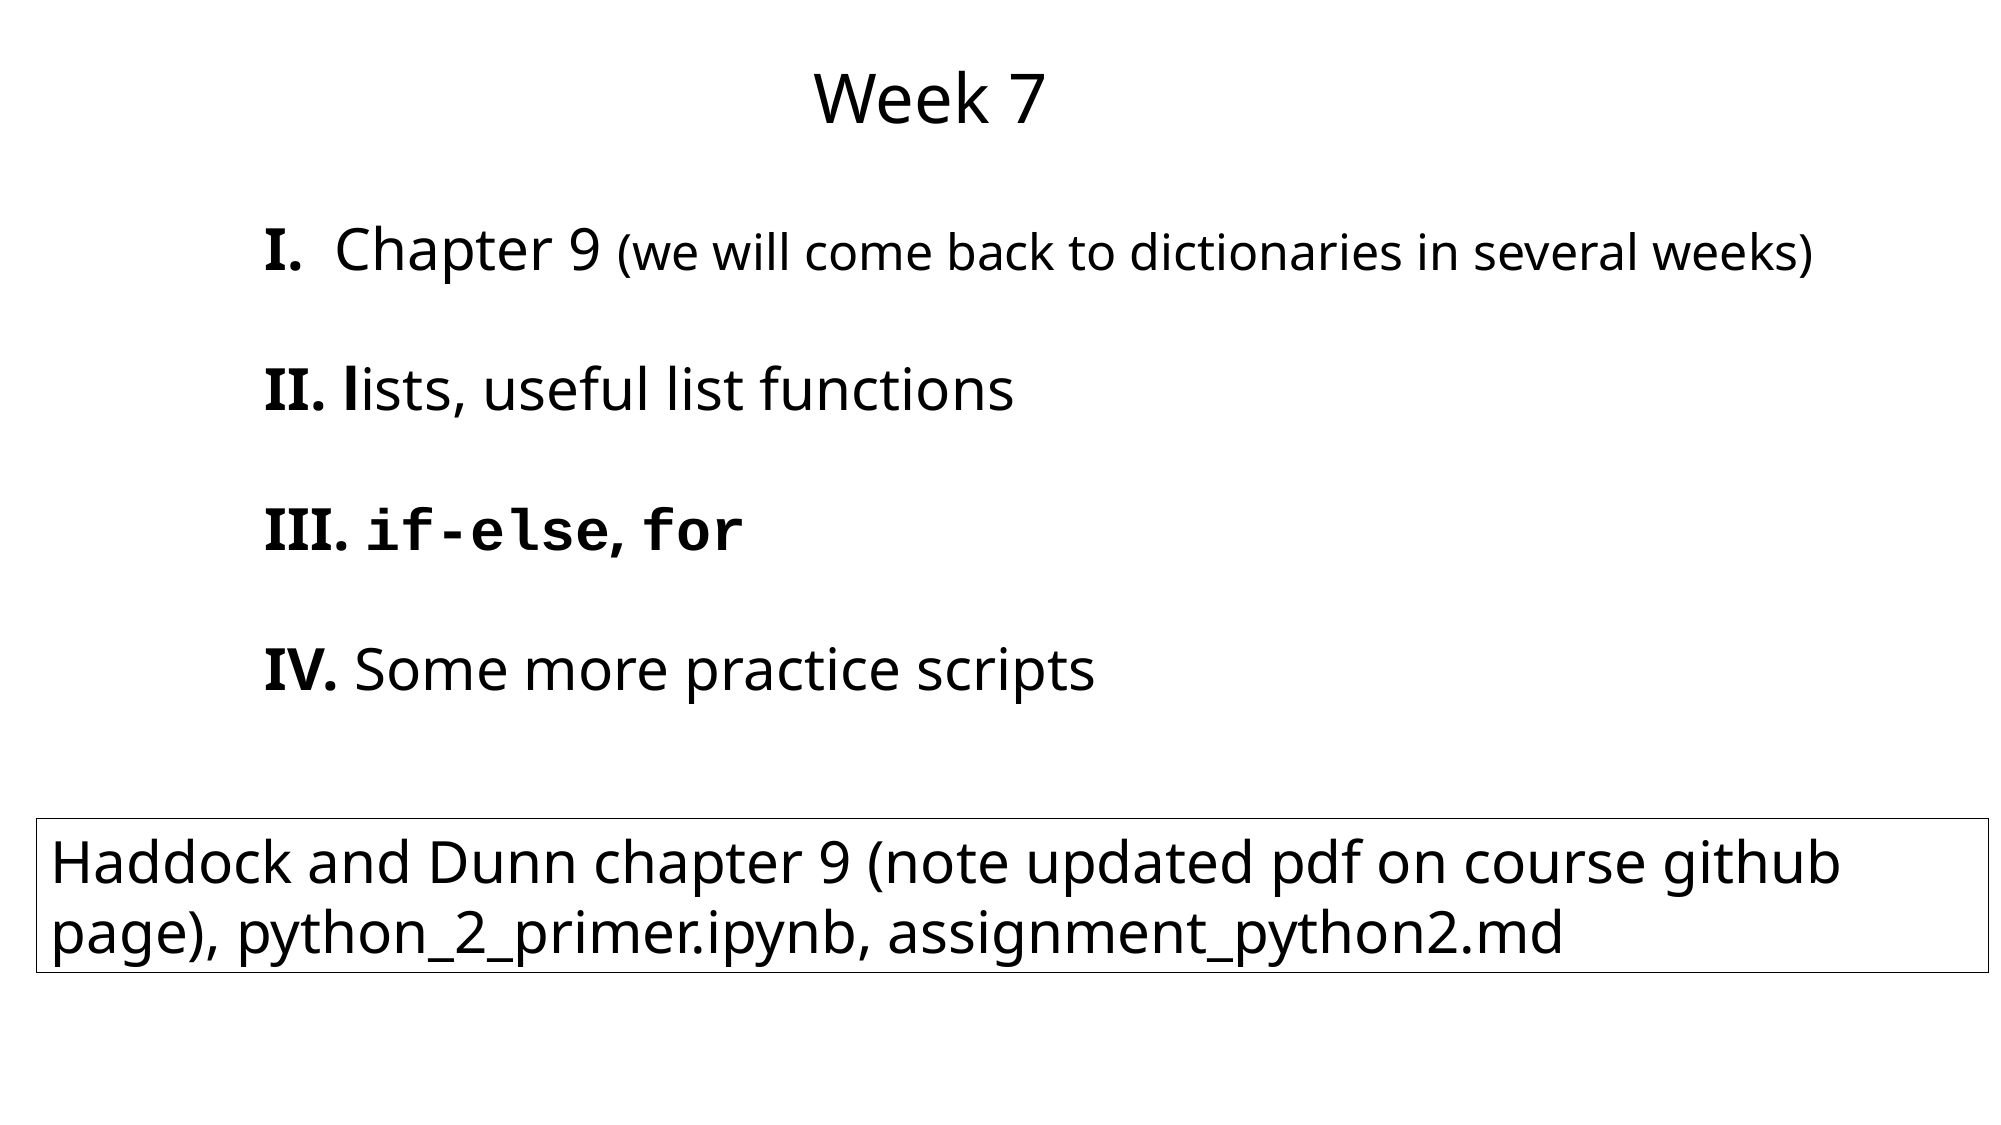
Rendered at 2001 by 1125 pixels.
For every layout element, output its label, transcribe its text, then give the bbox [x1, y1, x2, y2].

text_box Haddock and Dunn chapter 9 (note updated pdf on course github page), python_2_primer.ipynb, assignment_python2.md [36, 818, 1989, 973]
text_box I. Chapter 9 (we will come back to dictionaries in several weeks) II. lists, useful list functions III. if-else, for IV. Some more practice scripts [250, 205, 1830, 710]
text_box Week 7 [798, 47, 1062, 145]
